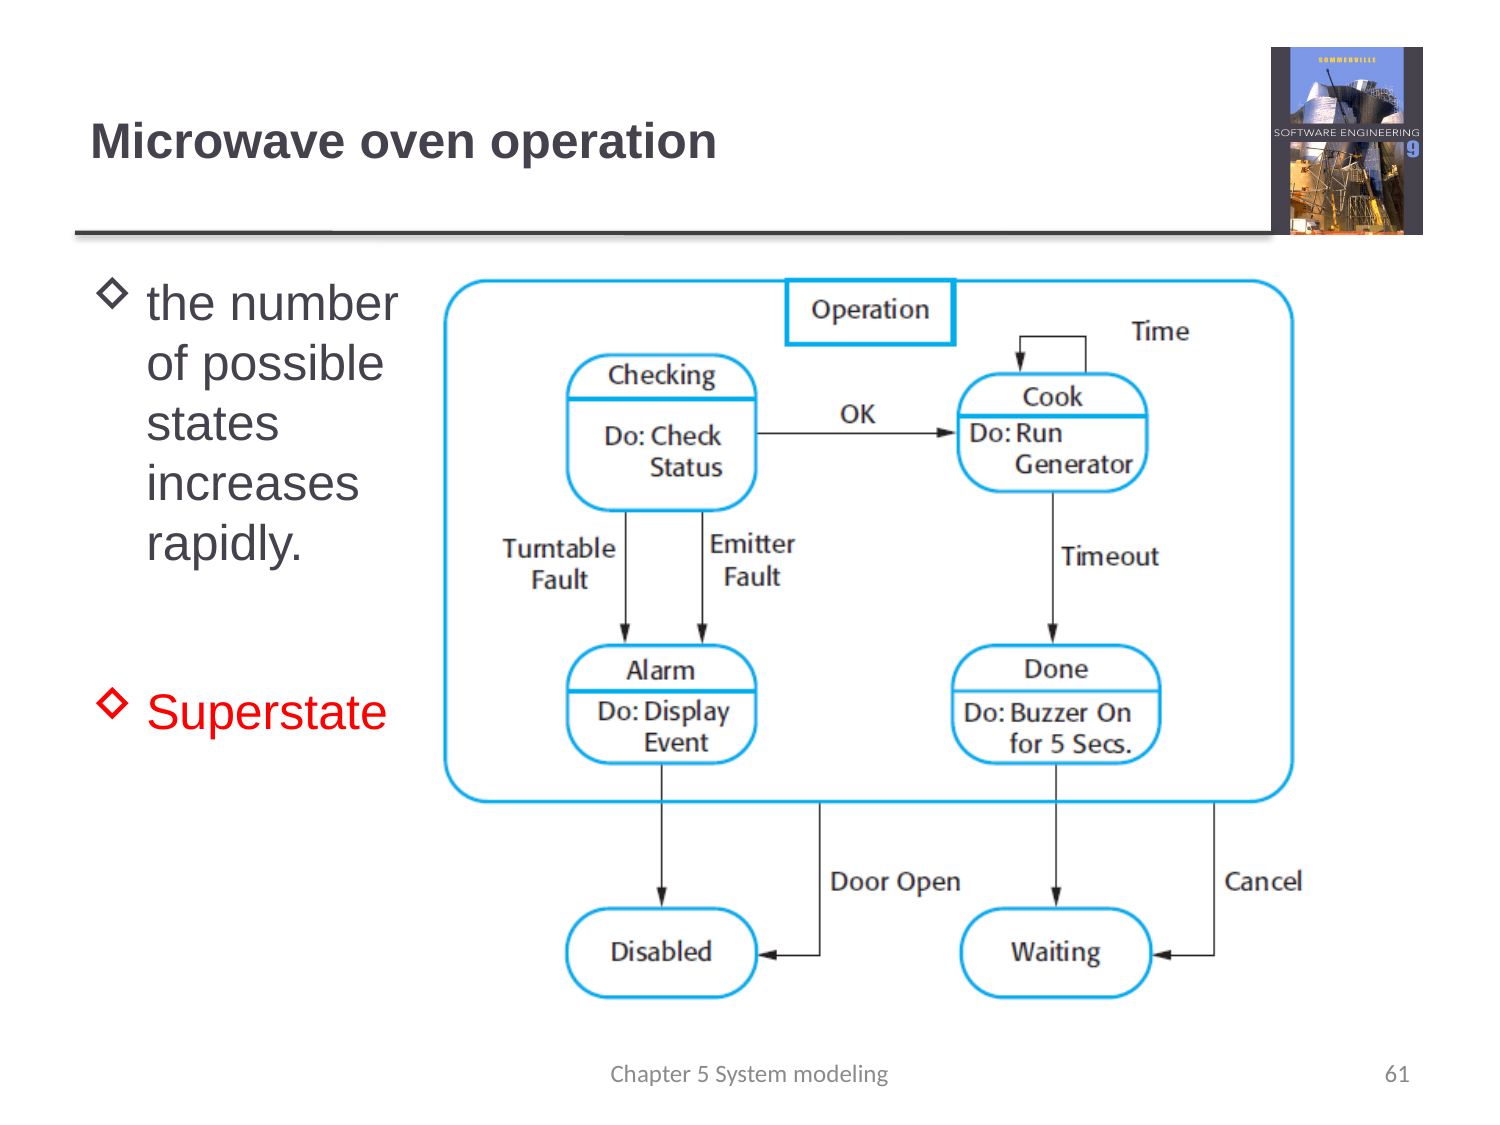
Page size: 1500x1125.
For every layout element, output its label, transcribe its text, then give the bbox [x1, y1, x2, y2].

picture [1272, 47, 1423, 235]
footer Chapter 5 System modeling [512, 1042, 988, 1103]
list the number of possible states increases rapidly. Superstate [75, 262, 440, 950]
title Microwave oven operation [75, 45, 1272, 233]
picture [439, 274, 1320, 1006]
slide_number 61 [1074, 1042, 1425, 1103]
